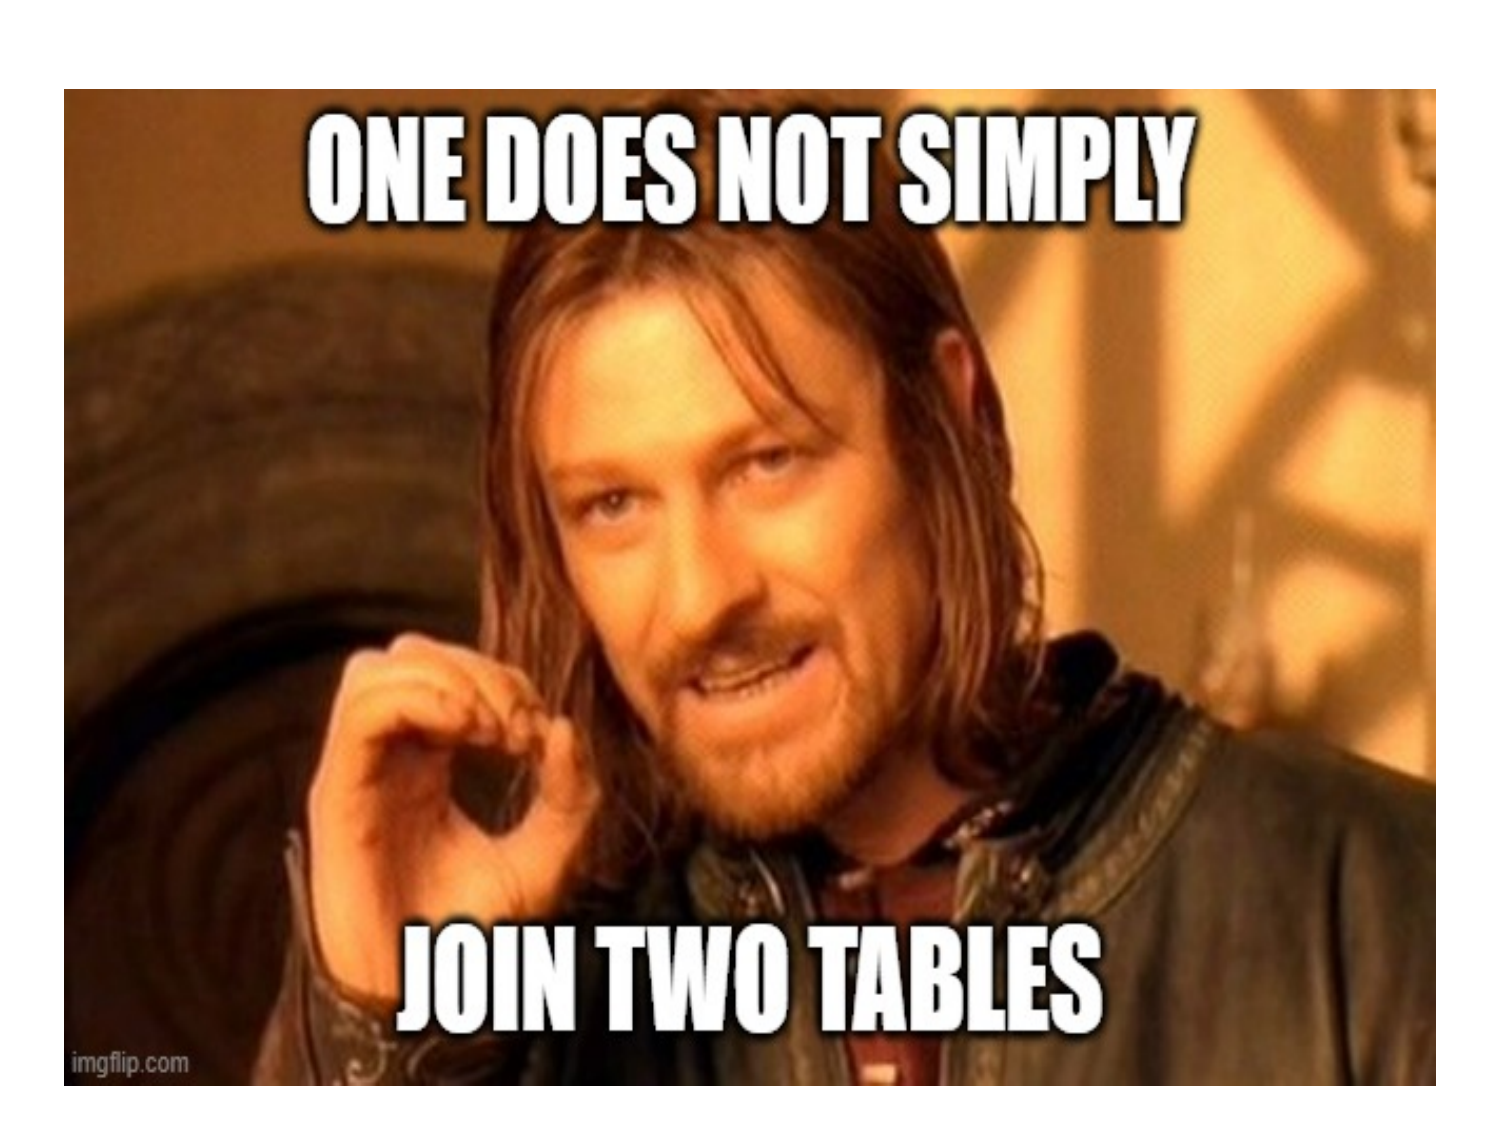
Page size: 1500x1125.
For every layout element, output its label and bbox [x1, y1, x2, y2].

list [64, 89, 1436, 1086]
